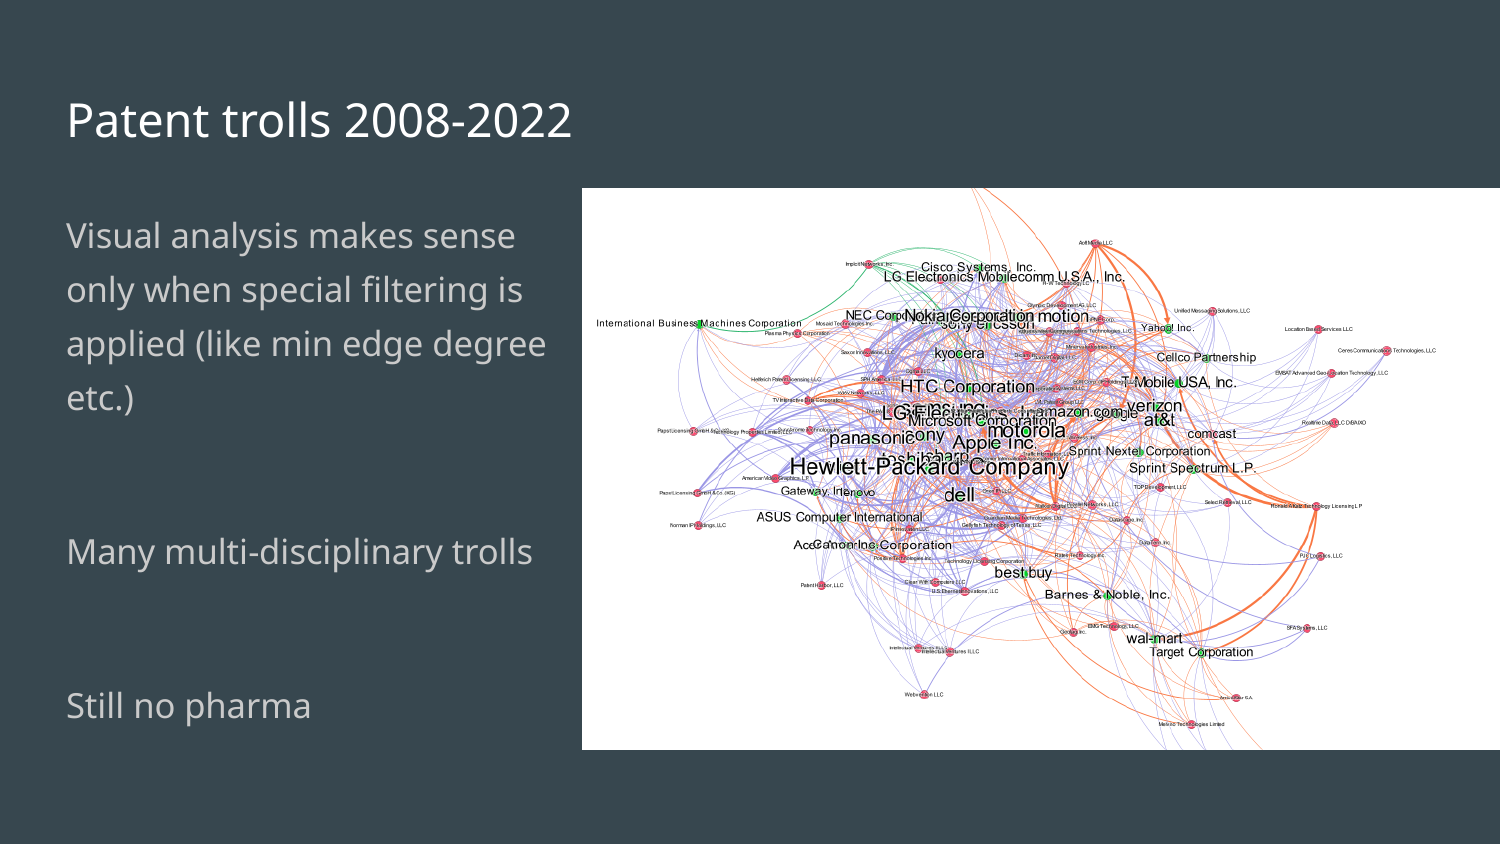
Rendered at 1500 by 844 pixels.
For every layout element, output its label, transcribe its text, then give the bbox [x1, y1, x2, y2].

title Patent trolls 2008-2022 [51, 72, 1449, 167]
list Visual analysis makes sense only when special filtering is applied (like min edge degree etc.) Many multi-disciplinary trolls Still no pharma [51, 189, 579, 750]
picture [581, 188, 1500, 750]
